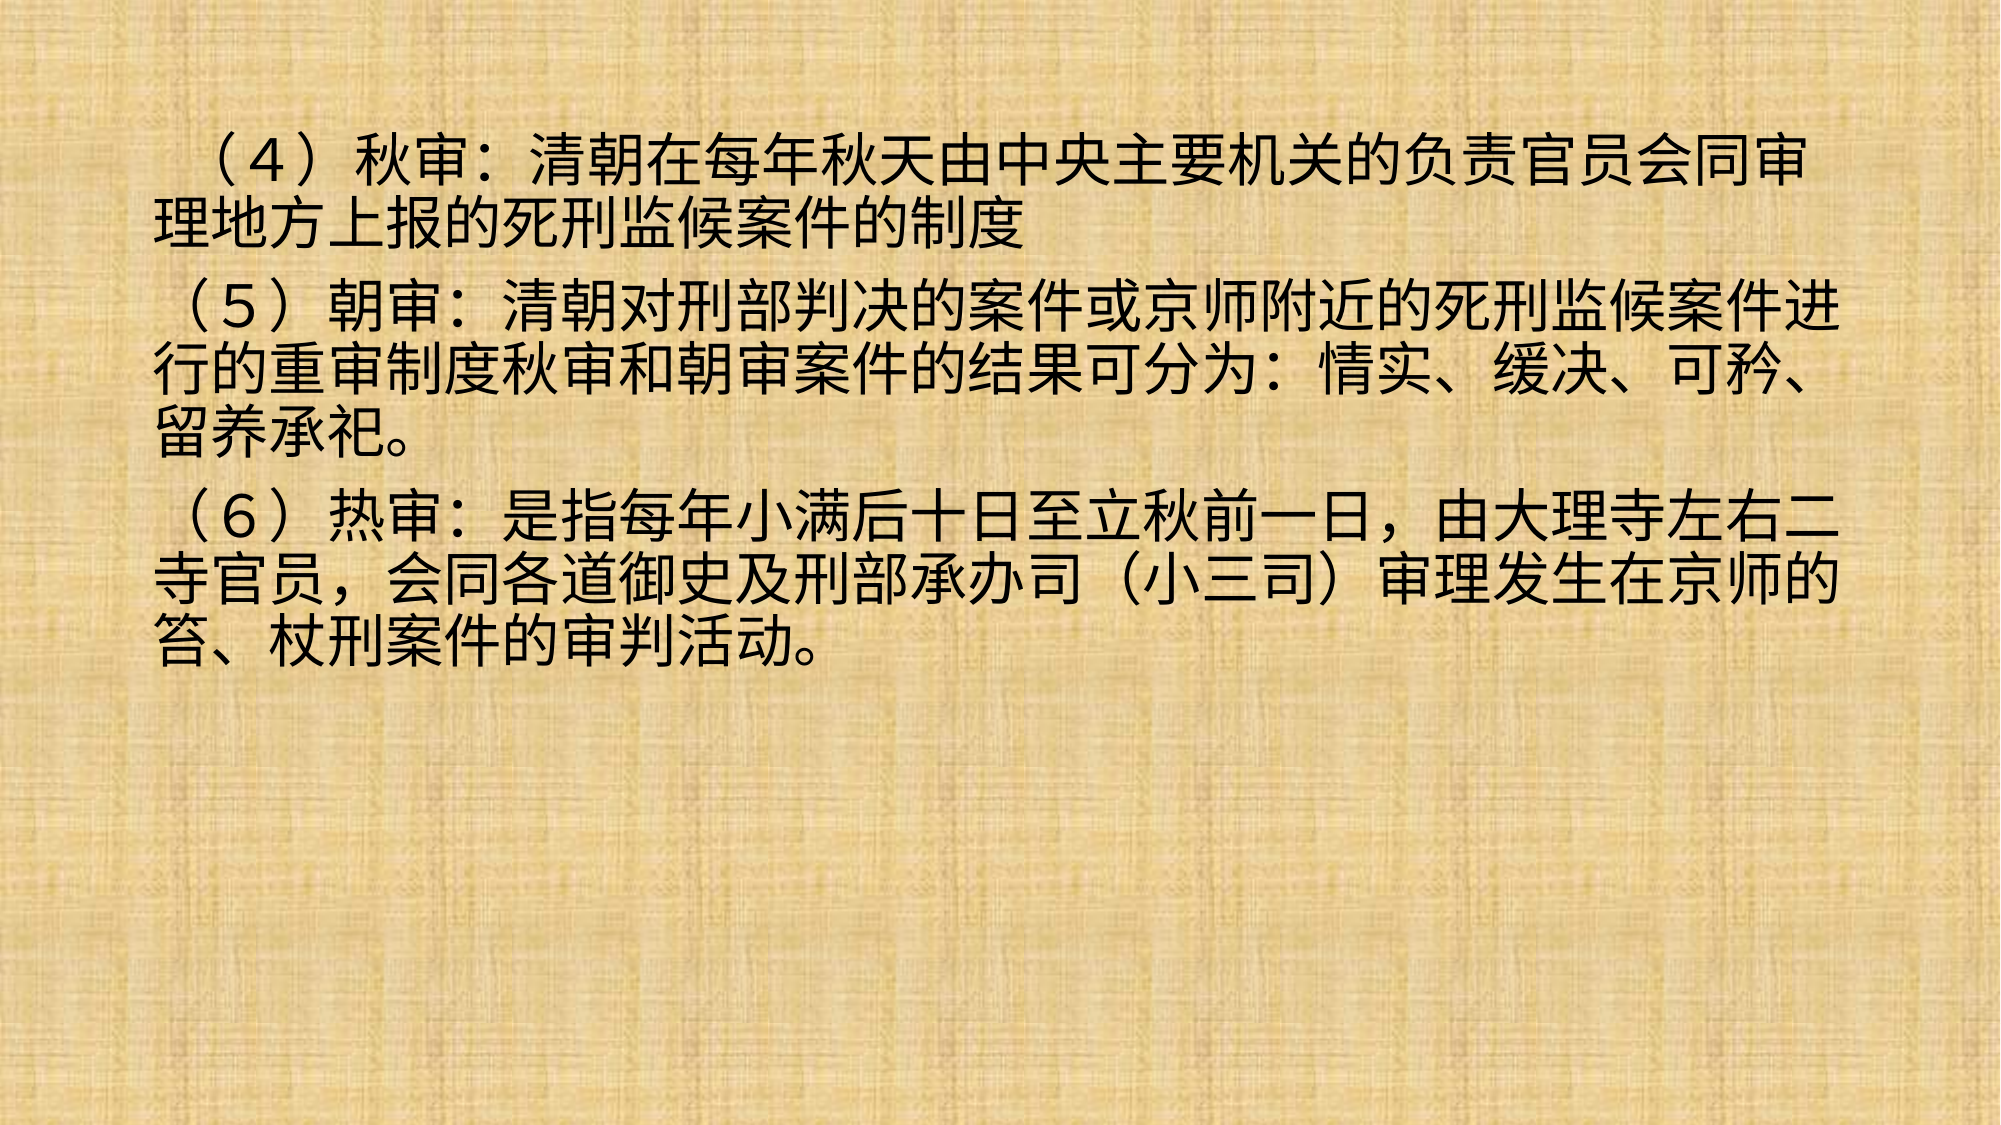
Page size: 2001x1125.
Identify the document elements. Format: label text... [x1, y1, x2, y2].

list （４）秋审：清朝在每年秋天由中央主要机关的负责官员会同审理地方上报的死刑监候案件的制度 （５）朝审：清朝对刑部判决的案件或京师附近的死刑监候案件进行的重审制度秋审和朝审案件的结果可分为：情实、缓决、可矜、留养承祀。 （６）热审：是指每年小满后十日至立秋前一日，由大理寺左右二寺官员，会同各道御史及刑部承办司（小三司）审理发生在京师的笞、杖刑案件的审判活动。 [137, 123, 1863, 1014]
picture [0, 0, 2001, 1125]
